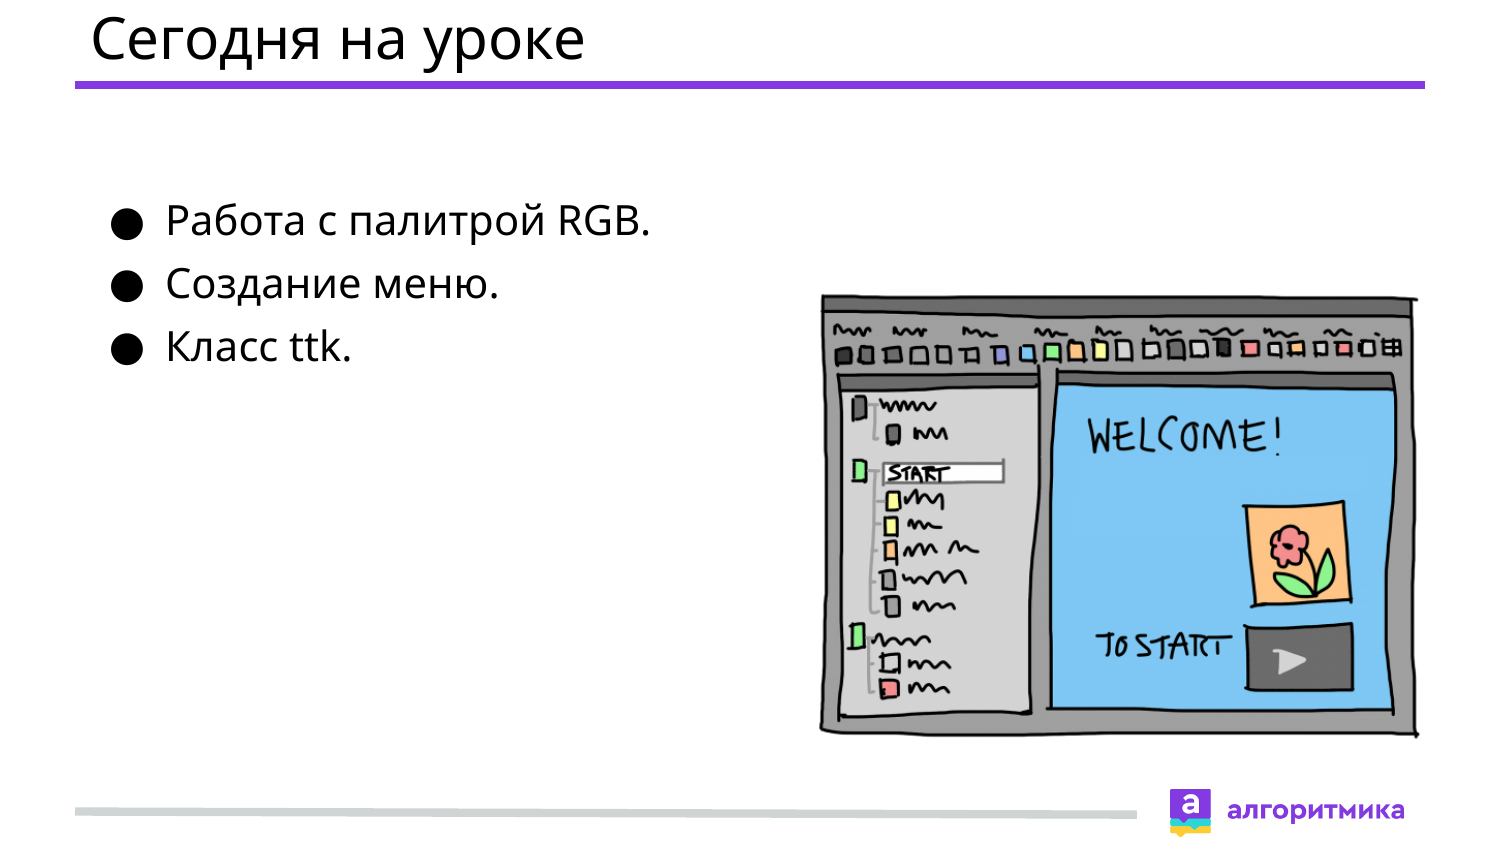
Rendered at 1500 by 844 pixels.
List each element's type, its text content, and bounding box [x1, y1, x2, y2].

list Работа с палитрой RGB. Создание меню. Класс ttk. [75, 131, 989, 658]
picture [1170, 789, 1404, 837]
picture [805, 283, 1426, 748]
title Сегодня на уроке [75, 0, 1425, 73]
